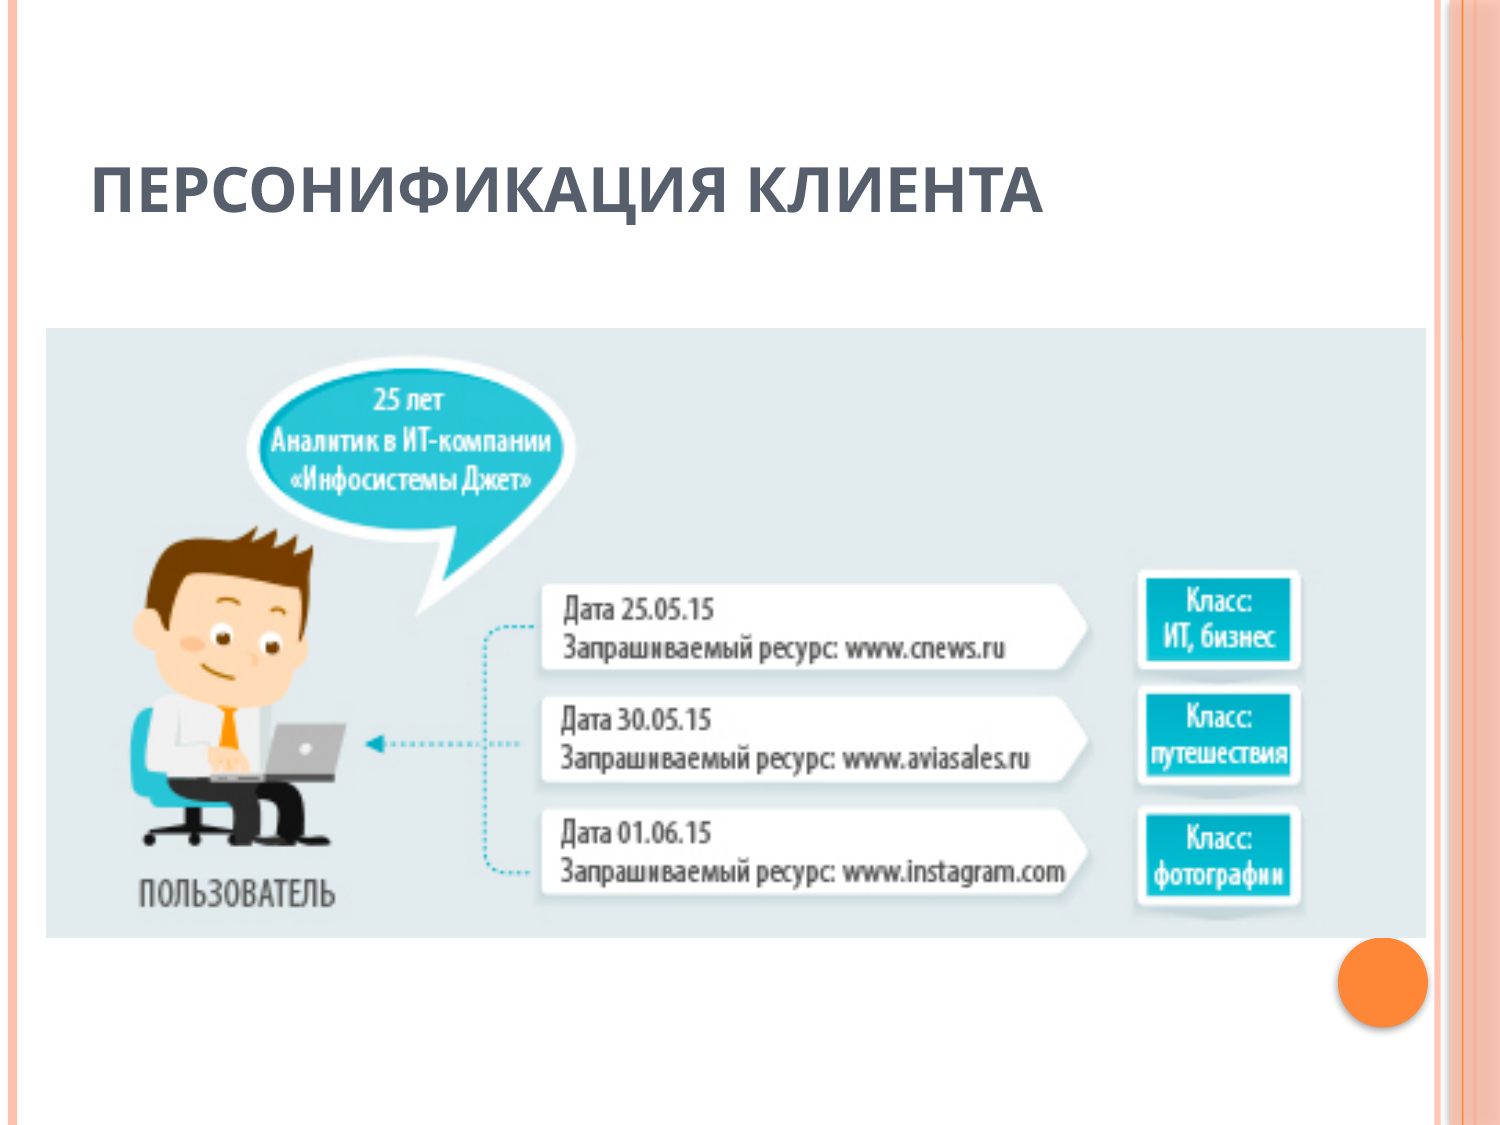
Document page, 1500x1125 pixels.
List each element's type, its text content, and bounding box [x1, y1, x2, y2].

title Персонификация клиента [75, 45, 1300, 233]
picture [46, 327, 1427, 938]
